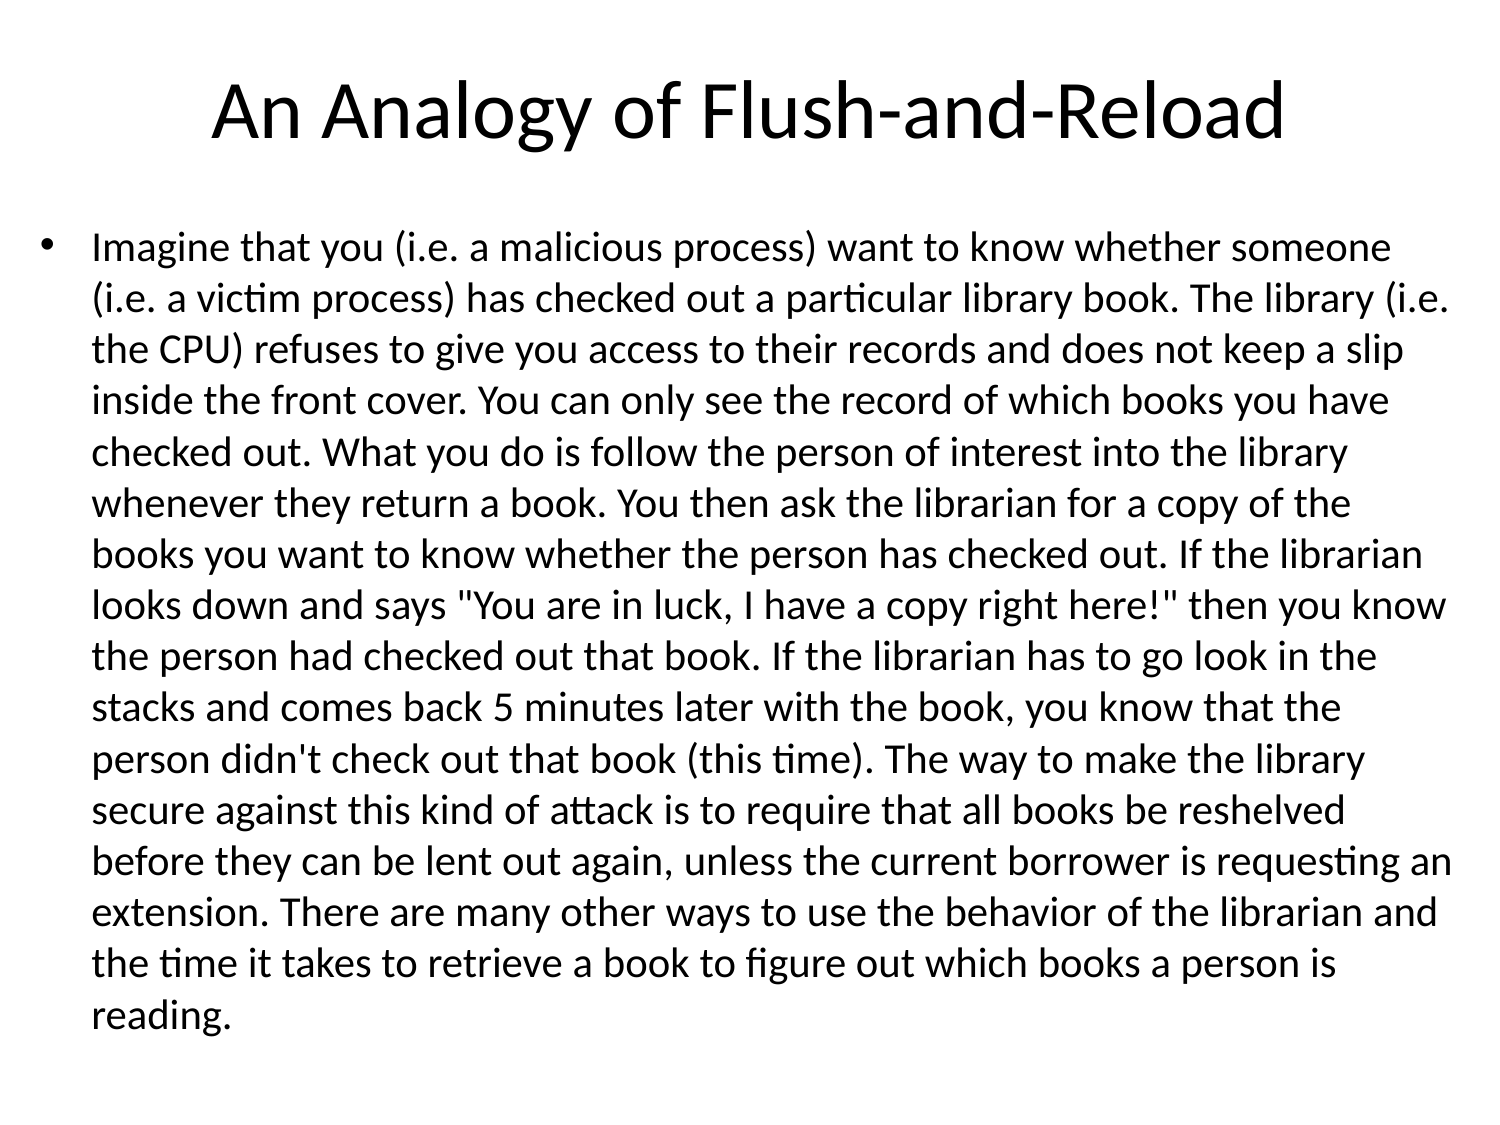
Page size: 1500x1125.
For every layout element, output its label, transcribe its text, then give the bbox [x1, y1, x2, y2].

title An Analogy of Flush-and-Reload [24, 11, 1475, 200]
list Imagine that you (i.e. a malicious process) want to know whether someone (i.e. a victim process) has checked out a particular library book. The library (i.e. the CPU) refuses to give you access to their records and does not keep a slip inside the front cover. You can only see the record of which books you have checked out. What you do is follow the person of interest into the library whenever they return a book. You then ask the librarian for a copy of the books you want to know whether the person has checked out. If the librarian looks down and says "You are in luck, I have a copy right here!" then you know the person had checked out that book. If the librarian has to go look in the stacks and comes back 5 minutes later with the book, you know that the person didn't check out that book (this time). The way to make the library secure against this kind of attack is to require that all books be reshelved before they can be lent out again, unless the current borrower is requesting an extension. There are many other ways to use the behavior of the librarian and the time it takes to retrieve a book to figure out which books a person is reading. [24, 210, 1475, 1071]
